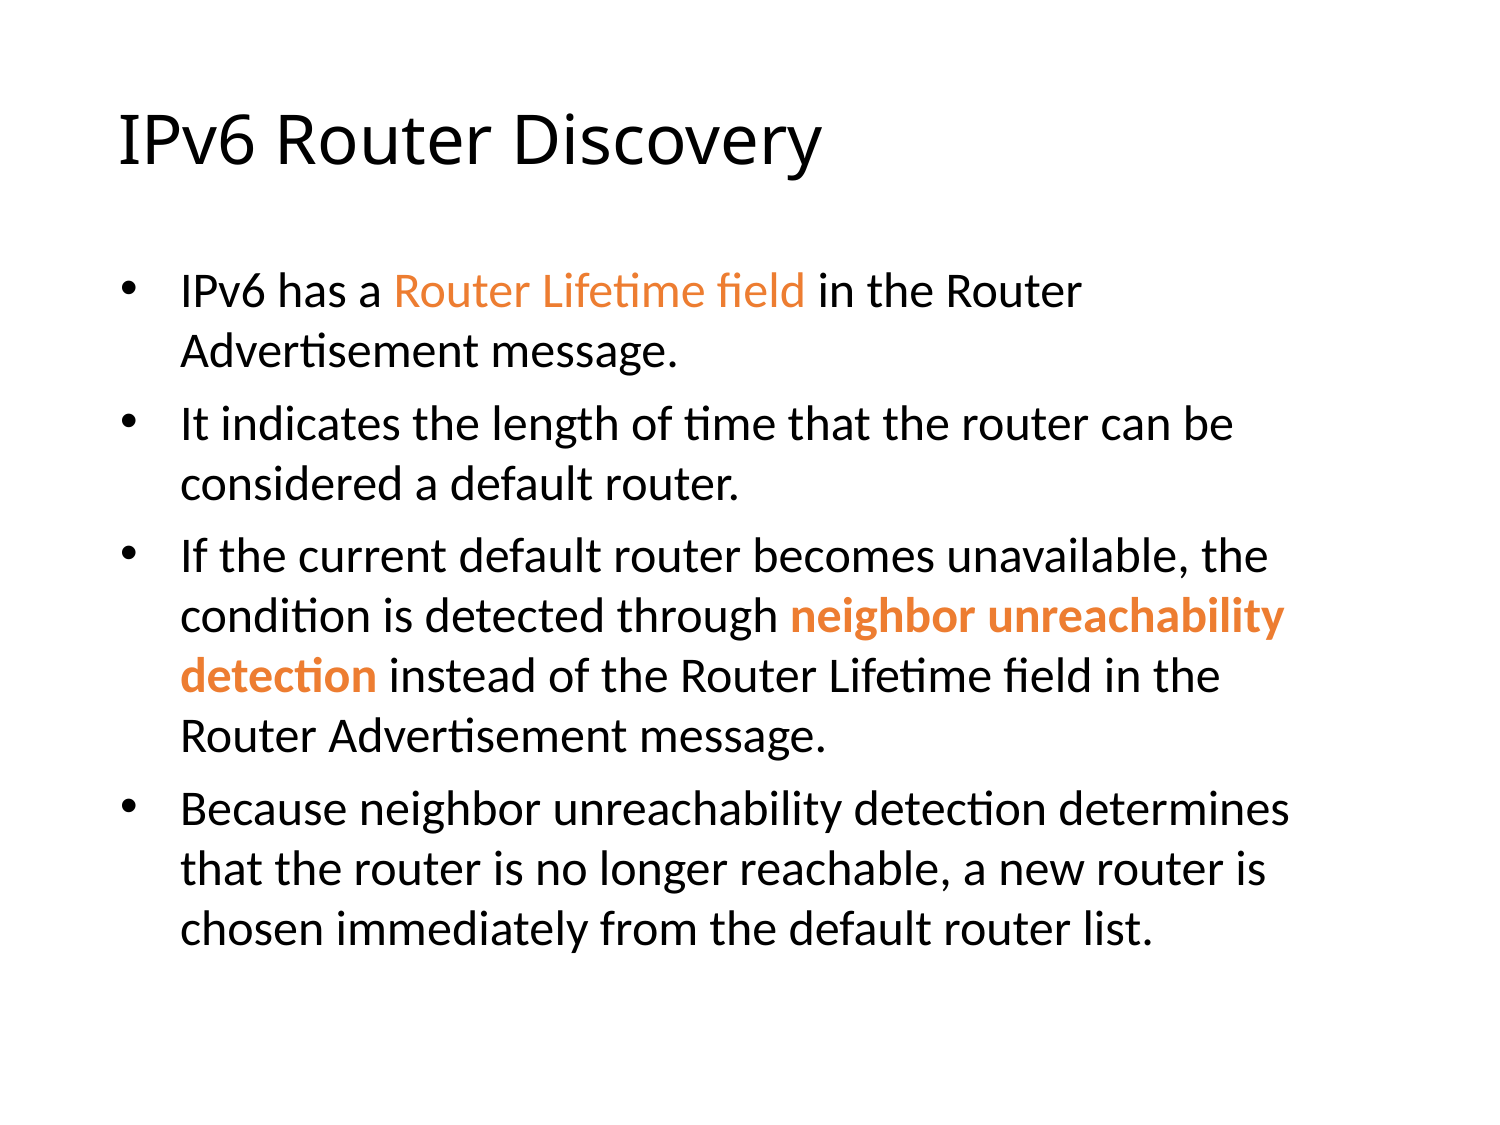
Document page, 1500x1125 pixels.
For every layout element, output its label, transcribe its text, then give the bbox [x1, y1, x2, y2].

title IPv6 Router Discovery [103, 59, 1397, 225]
list IPv6 has a Router Lifetime field in the Router Advertisement message. It indicates the length of time that the router can be considered a default router. If the current default router becomes unavailable, the condition is detected through neighbor unreachability detection instead of the Router Lifetime field in the Router Advertisement message. Because neighbor unreachability detection determines that the router is no longer reachable, a new router is chosen immediately from the default router list. [75, 249, 1369, 964]
